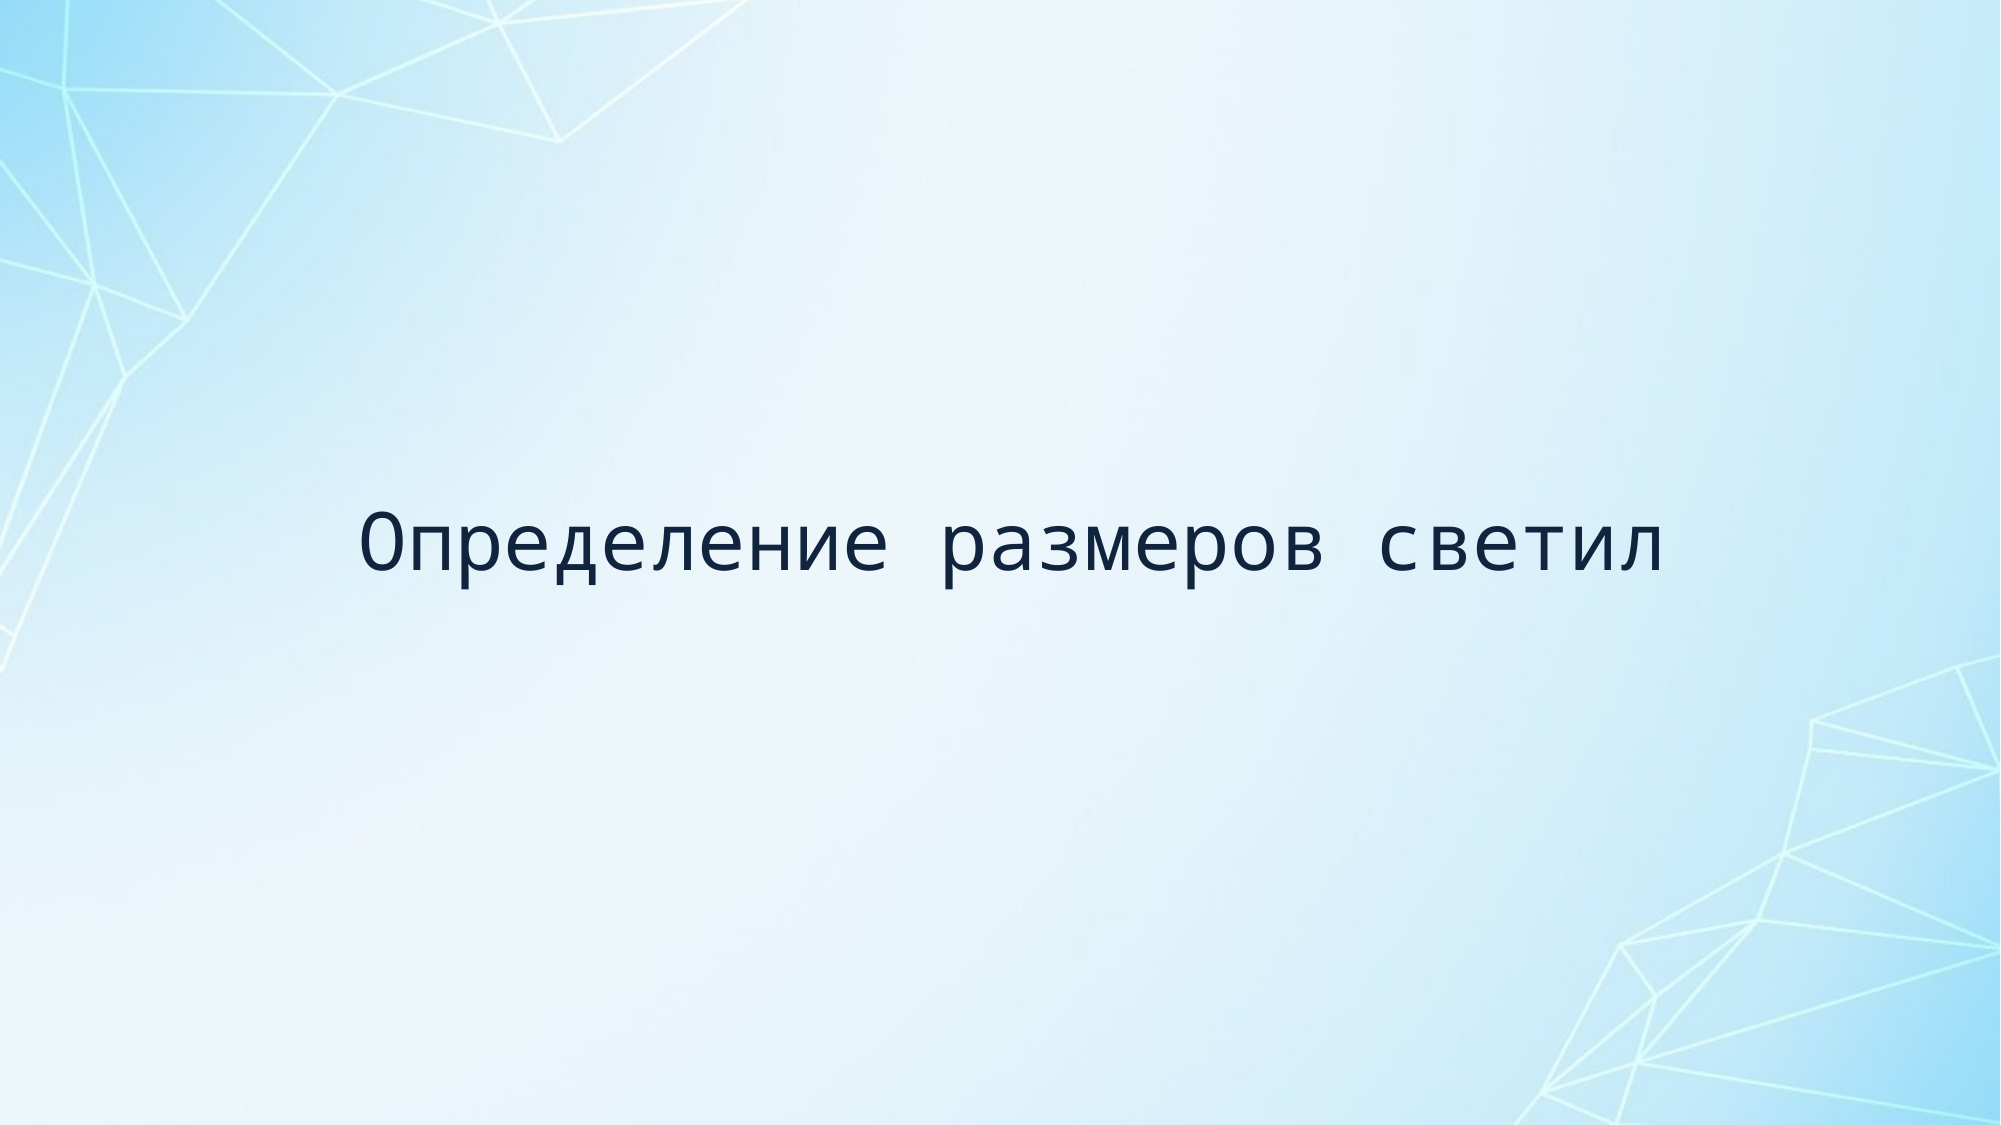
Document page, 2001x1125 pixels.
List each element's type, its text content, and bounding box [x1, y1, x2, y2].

title Определение размеров светил [338, 444, 1689, 632]
picture [0, 0, 2001, 1125]
